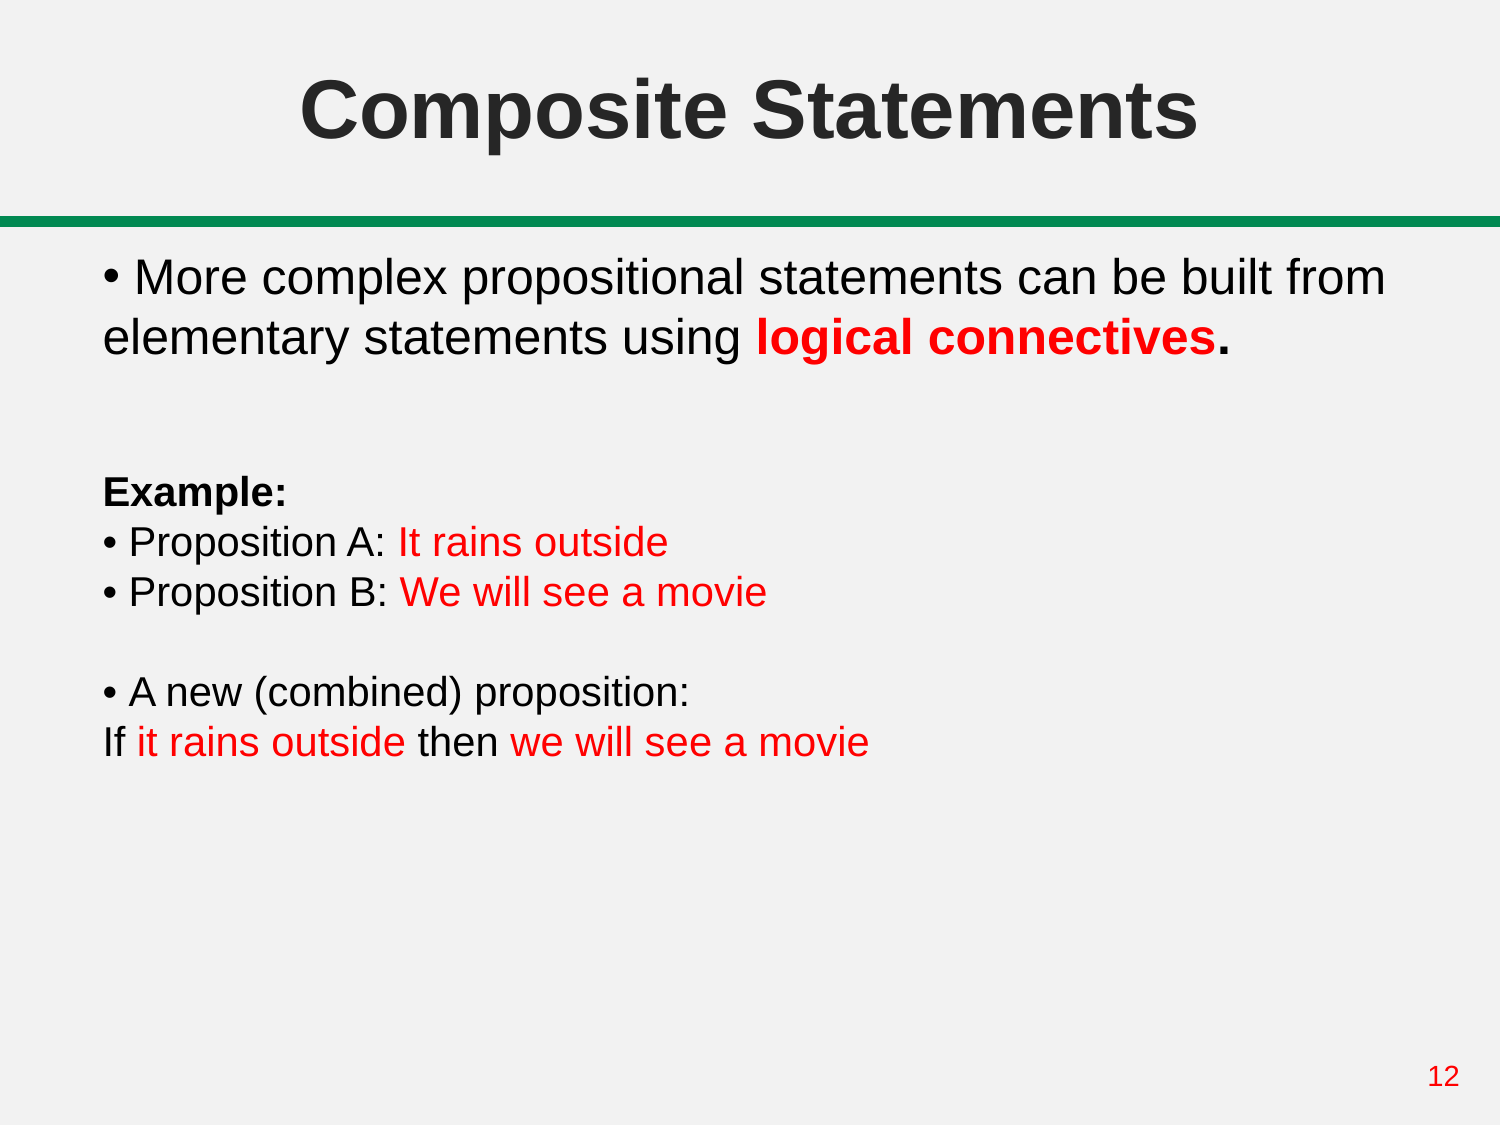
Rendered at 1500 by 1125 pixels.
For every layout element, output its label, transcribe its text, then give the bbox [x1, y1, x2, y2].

text_box More complex propositional statements can be built from elementary statements using logical connectives. Example: • Proposition A: It rains outside • Proposition B: We will see a movie • A new (combined) proposition: If it rains outside then we will see a movie [87, 237, 1425, 773]
title Composite Statements [0, 0, 1500, 163]
